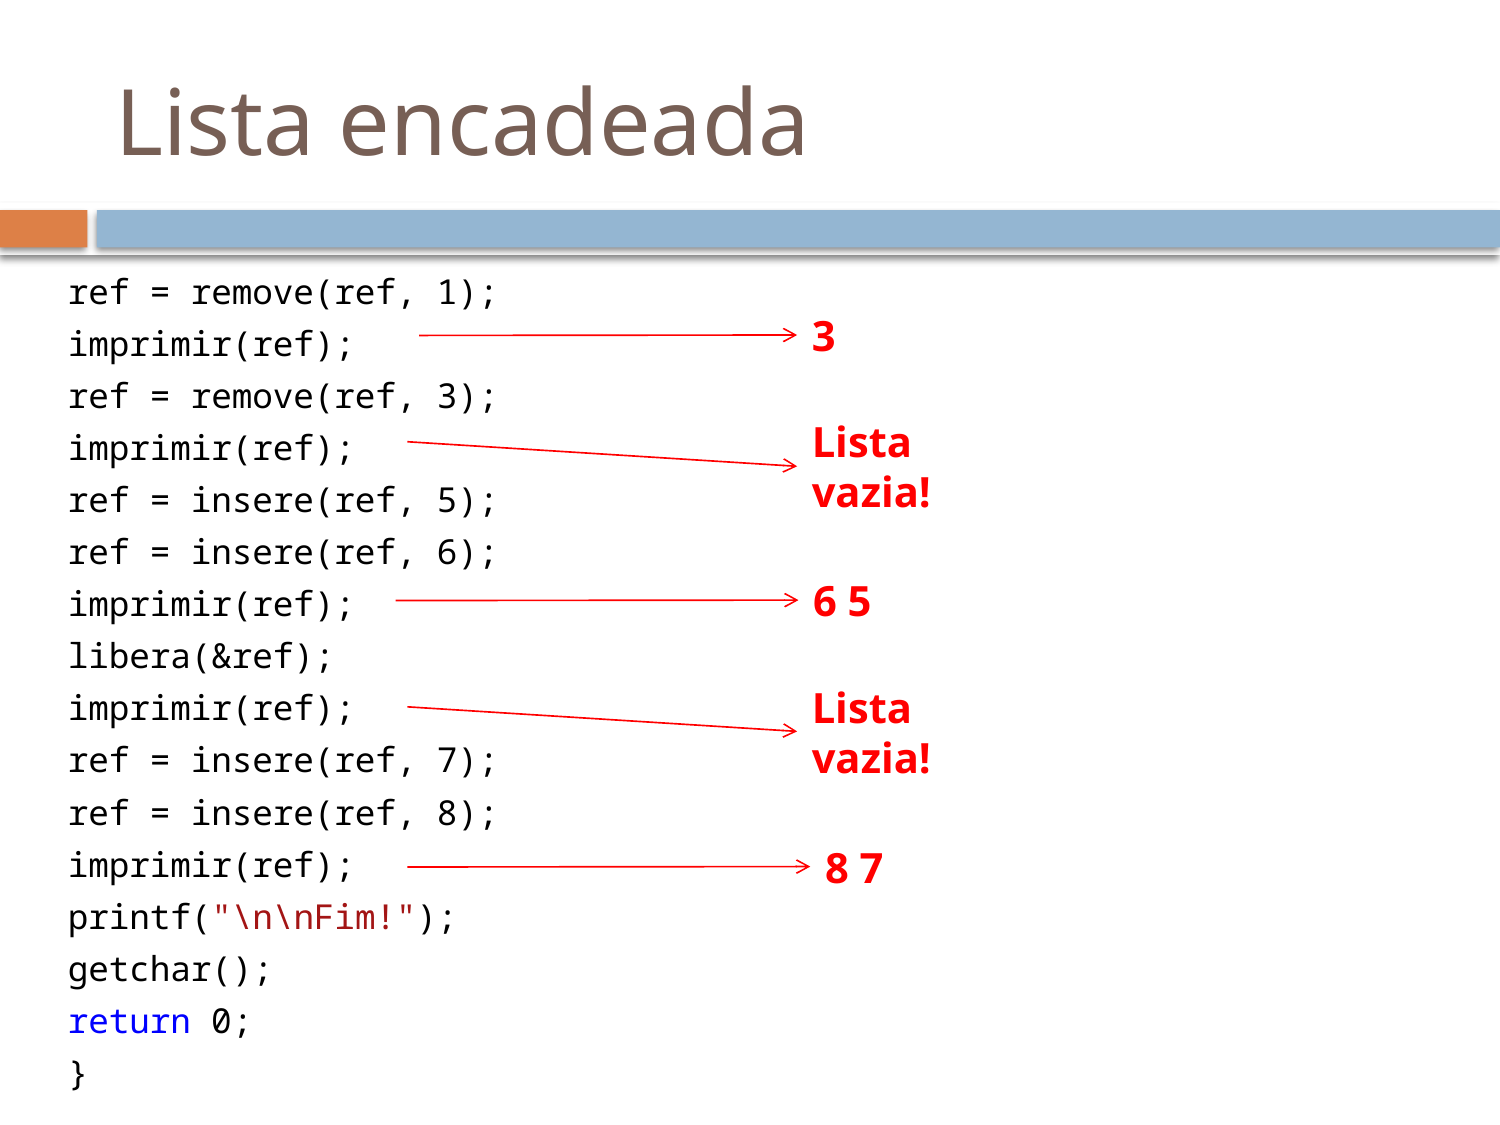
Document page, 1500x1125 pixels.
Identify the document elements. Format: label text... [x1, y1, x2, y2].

list ref = remove(ref, 1); imprimir(ref); ref = remove(ref, 3); imprimir(ref); ref = insere(ref, 5); ref = insere(ref, 6); imprimir(ref); libera(&ref); imprimir(ref); ref = insere(ref, 7); ref = insere(ref, 8); imprimir(ref); printf("\n\nFim!"); getchar(); return 0; } [53, 262, 1436, 1106]
title Lista encadeada [100, 37, 1438, 200]
text_box 6 5 [798, 567, 1035, 633]
text_box 8 7 [810, 834, 1047, 899]
text_box Lista vazia! [797, 673, 1034, 789]
text_box 3 [797, 302, 1034, 368]
text_box Lista vazia! [797, 408, 1034, 524]
